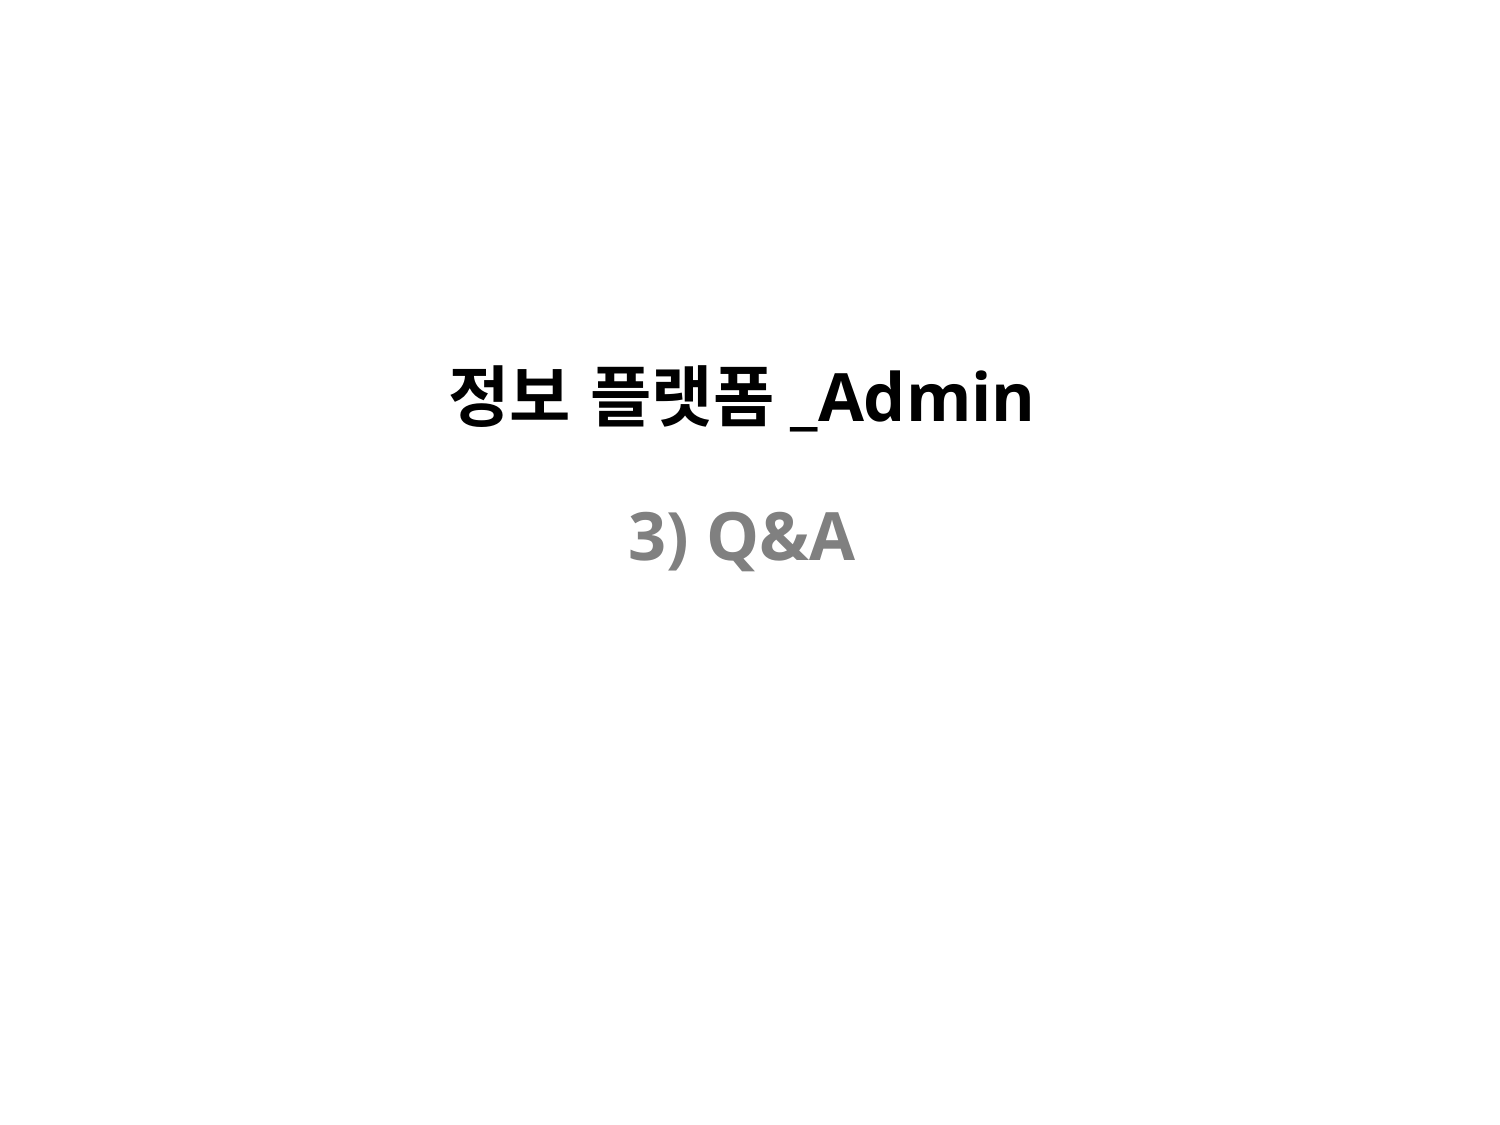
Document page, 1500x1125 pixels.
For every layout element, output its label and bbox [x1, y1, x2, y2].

text_box [140, 486, 1345, 582]
text_box [140, 347, 1345, 443]
